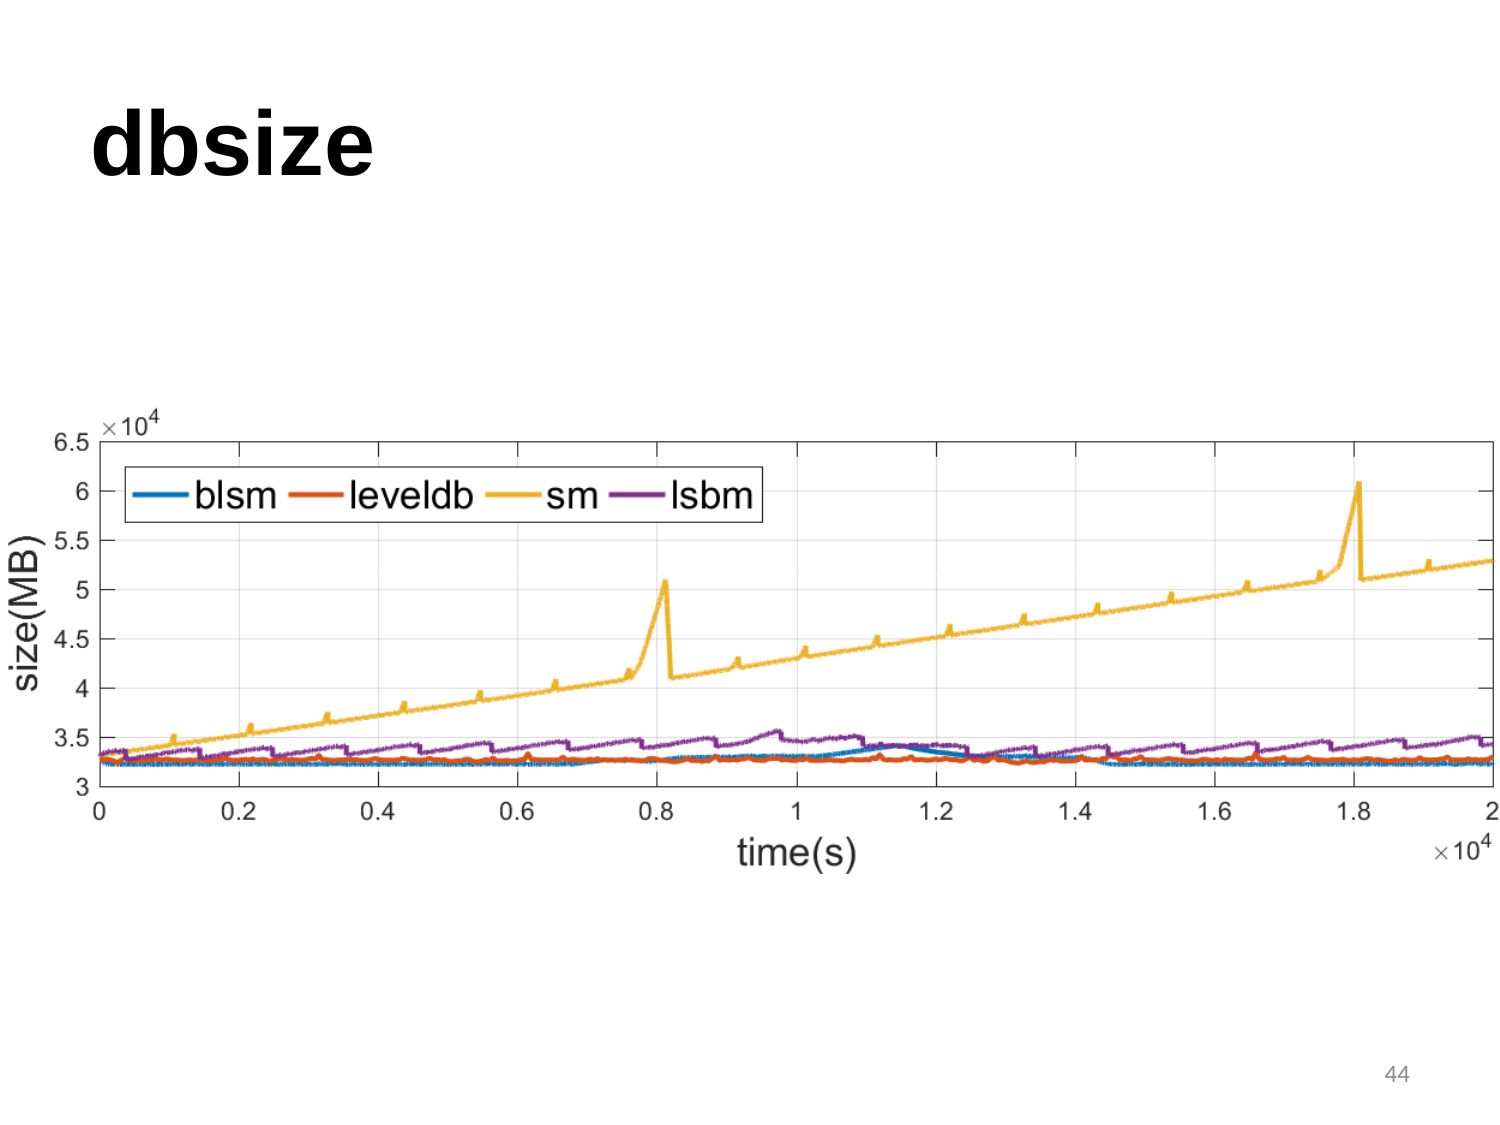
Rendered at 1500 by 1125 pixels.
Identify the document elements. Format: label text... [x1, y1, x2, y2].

picture [0, 404, 1500, 874]
title dbsize [75, 45, 1425, 233]
slide_number 44 [1074, 1042, 1425, 1103]
